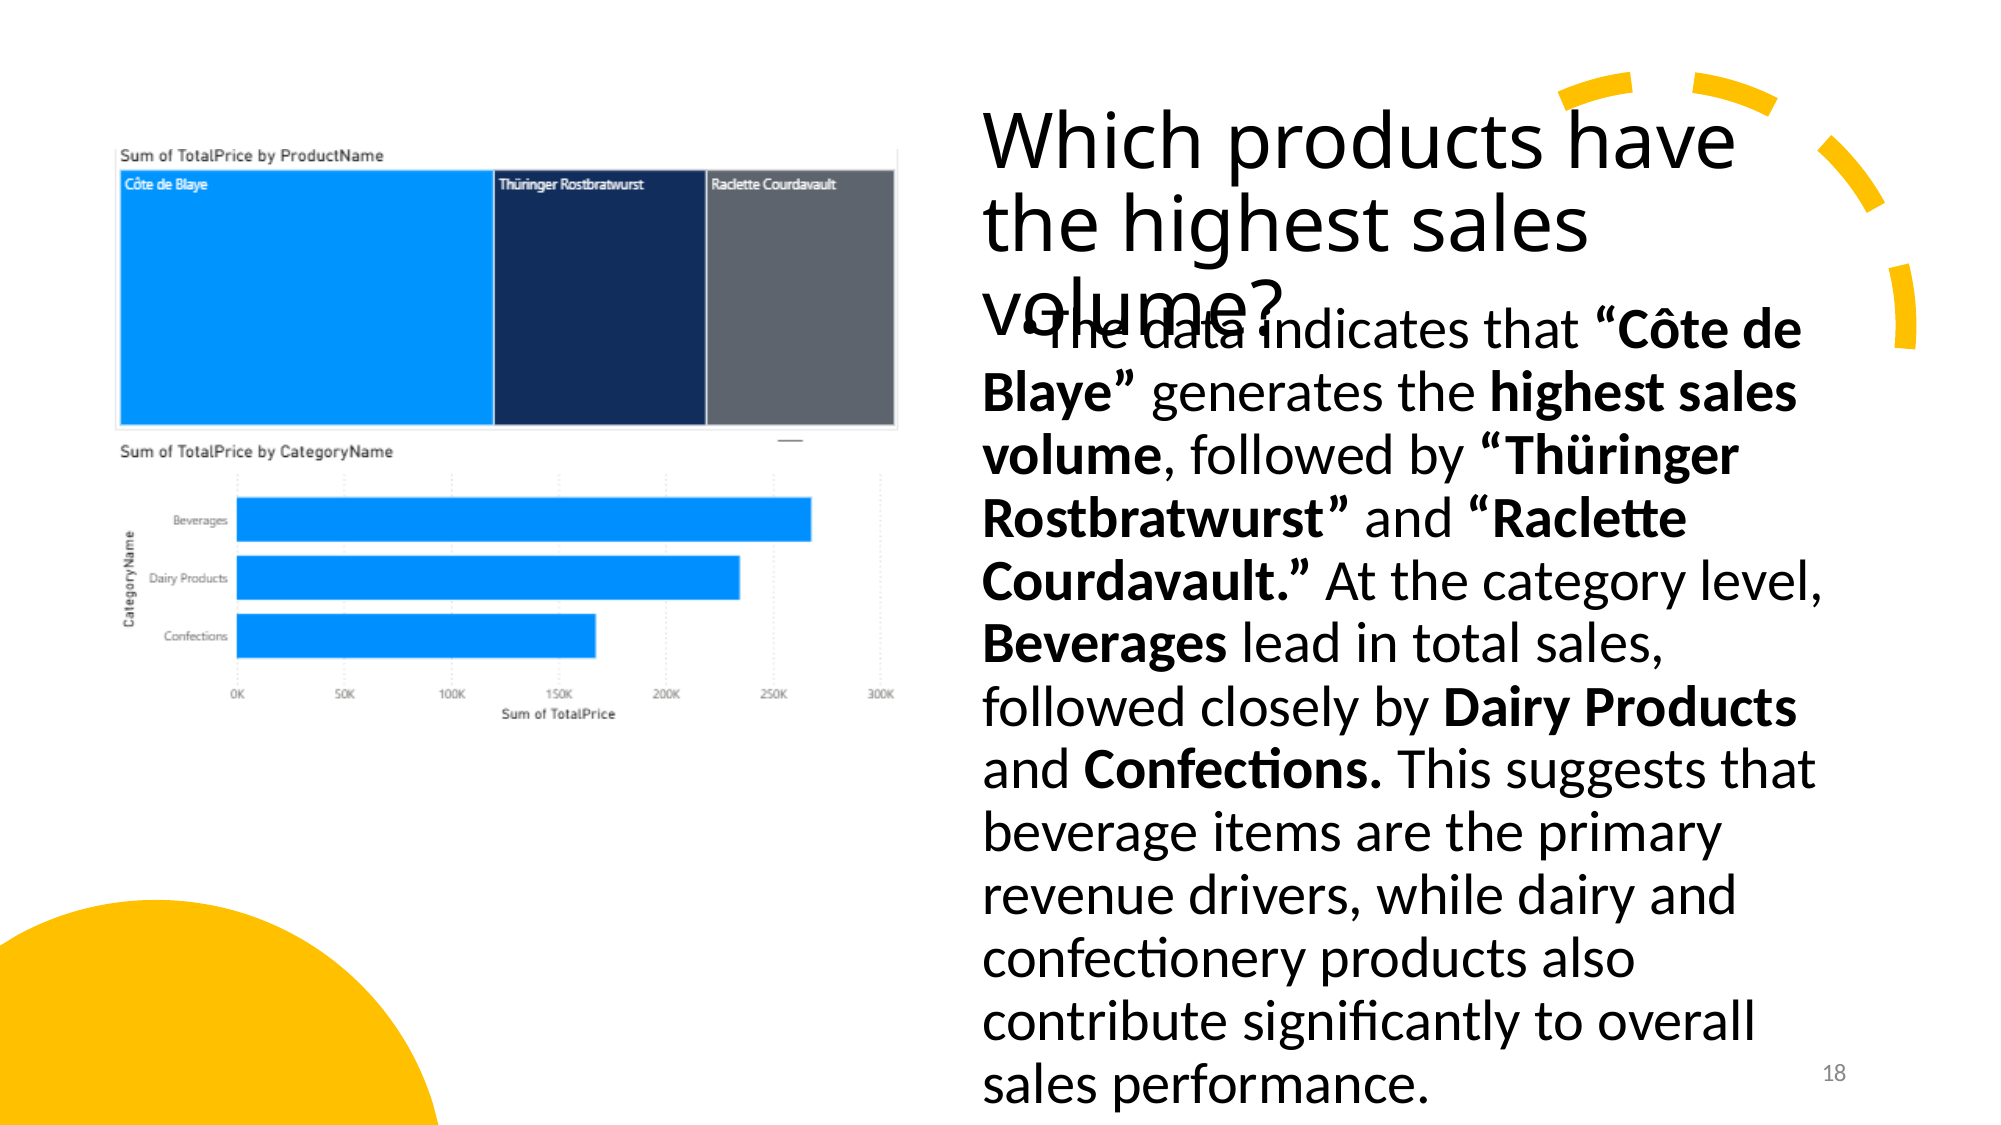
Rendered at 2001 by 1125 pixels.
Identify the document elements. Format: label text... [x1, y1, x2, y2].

picture [112, 149, 923, 741]
text_box [0, 899, 439, 1125]
text_box 18 [1819, 1054, 1850, 1087]
title Which products have the highest sales volume? [980, 87, 1798, 288]
list The data indicates that “Côte de Blaye” generates the highest sales volume, followed by “Thüringer Rostbratwurst” and “Raclette Courdavault.” At the category level, Beverages lead in total sales, followed closely by Dairy Products and Confections. This suggests that beverage items are the primary revenue drivers, while dairy and confectionery products also contribute significantly to overall sales performance. [980, 288, 1843, 1117]
